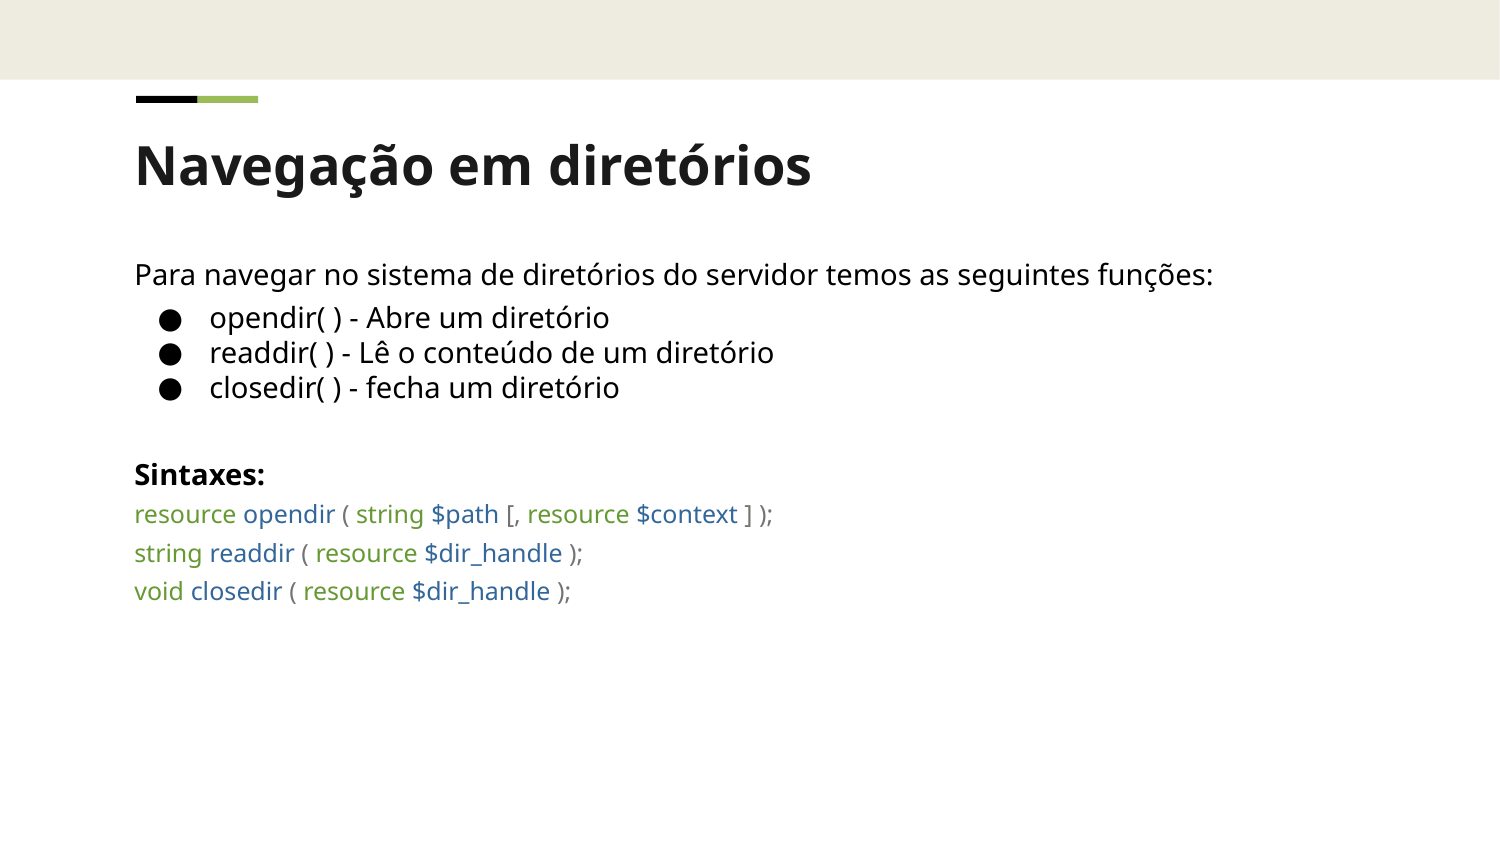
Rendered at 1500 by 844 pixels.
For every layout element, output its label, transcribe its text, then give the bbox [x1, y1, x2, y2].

text_box Navegação em diretórios [119, 116, 1381, 204]
text_box Para navegar no sistema de diretórios do servidor temos as seguintes funções: opendir( ) - Abre um diretório readdir( ) - Lê o conteúdo de um diretório closedir( ) - fecha um diretório Sintaxes: resource opendir ( string $path [, resource $context ] ); string readdir ( resource $dir_handle ); void closedir ( resource $dir_handle ); [119, 241, 1381, 779]
